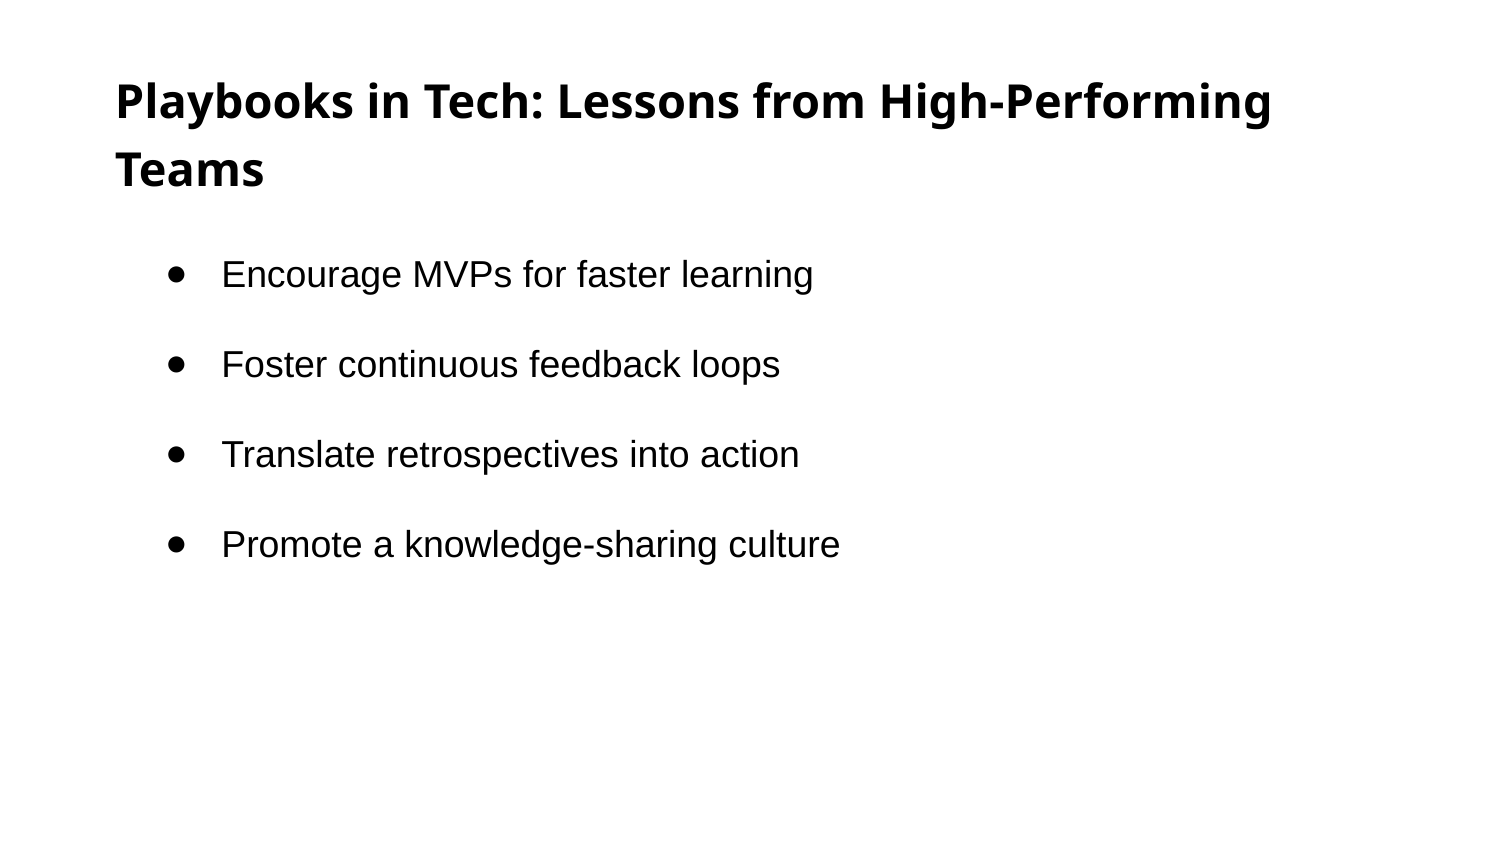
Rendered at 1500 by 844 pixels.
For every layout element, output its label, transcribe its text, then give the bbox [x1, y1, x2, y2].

text_box [99, 157, 655, 213]
text_box Encourage MVPs for faster learning Foster continuous feedback loops Translate retrospectives into action Promote a knowledge-sharing culture [131, 234, 1284, 625]
title Playbooks in Tech: Lessons from High-Performing Teams [99, 99, 1307, 157]
